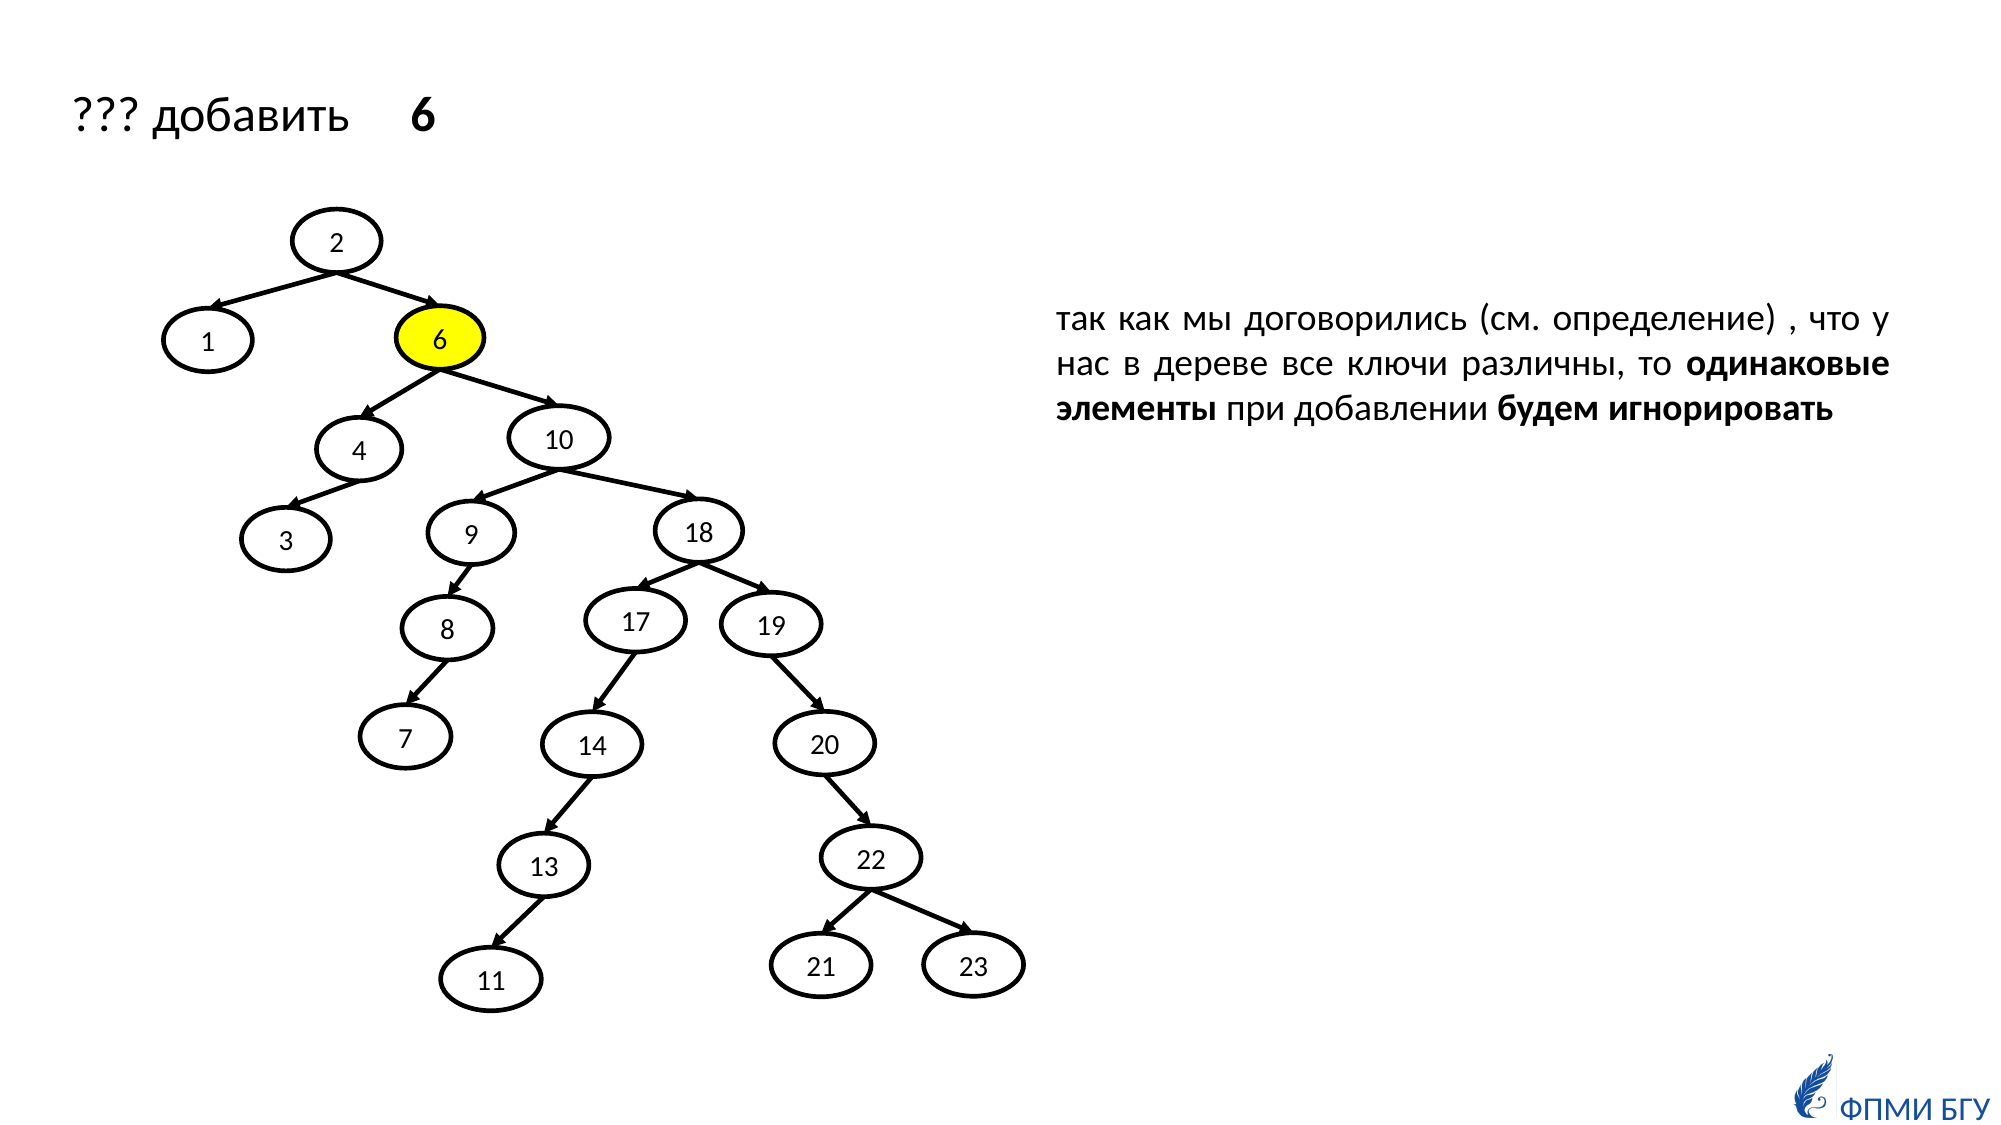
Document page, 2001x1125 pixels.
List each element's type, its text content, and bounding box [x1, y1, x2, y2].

text_box 2 [291, 208, 383, 272]
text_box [471, 469, 560, 501]
text_box 3 [240, 506, 332, 572]
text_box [285, 480, 360, 508]
text_box так как мы договорились (см. определение) , что у нас в дереве все ключи различны, то одинаковые элементы при добавлении будем игнорировать [1041, 285, 1905, 436]
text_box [440, 369, 560, 406]
text_box 6 [395, 304, 486, 369]
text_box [635, 562, 698, 589]
text_box 13 [497, 832, 590, 898]
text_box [771, 655, 825, 712]
text_box 21 [770, 932, 873, 998]
text_box 22 [820, 824, 923, 889]
text_box 18 [654, 497, 744, 562]
text_box 9 [426, 500, 516, 566]
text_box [821, 889, 872, 934]
text_box 8 [400, 595, 495, 661]
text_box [336, 272, 441, 306]
text_box 6 [395, 73, 451, 149]
text_box 17 [584, 587, 687, 654]
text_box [871, 889, 974, 933]
text_box ??? добавить [56, 73, 377, 149]
text_box 1 [162, 307, 254, 373]
text_box 7 [358, 703, 453, 770]
picture [1793, 1053, 1837, 1118]
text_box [359, 369, 441, 418]
text_box 20 [773, 710, 876, 776]
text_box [207, 272, 337, 309]
text_box 23 [922, 931, 1025, 998]
text_box 11 [439, 946, 543, 1012]
text_box ФПМИ БГУ [1830, 1087, 2000, 1125]
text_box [824, 774, 872, 826]
text_box 4 [315, 416, 403, 482]
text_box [698, 562, 772, 593]
text_box 19 [720, 591, 823, 657]
text_box 10 [507, 404, 611, 469]
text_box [405, 659, 448, 705]
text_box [543, 776, 593, 834]
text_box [491, 896, 544, 948]
text_box 14 [541, 710, 644, 778]
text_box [592, 652, 636, 712]
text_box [559, 469, 699, 499]
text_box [447, 564, 472, 597]
